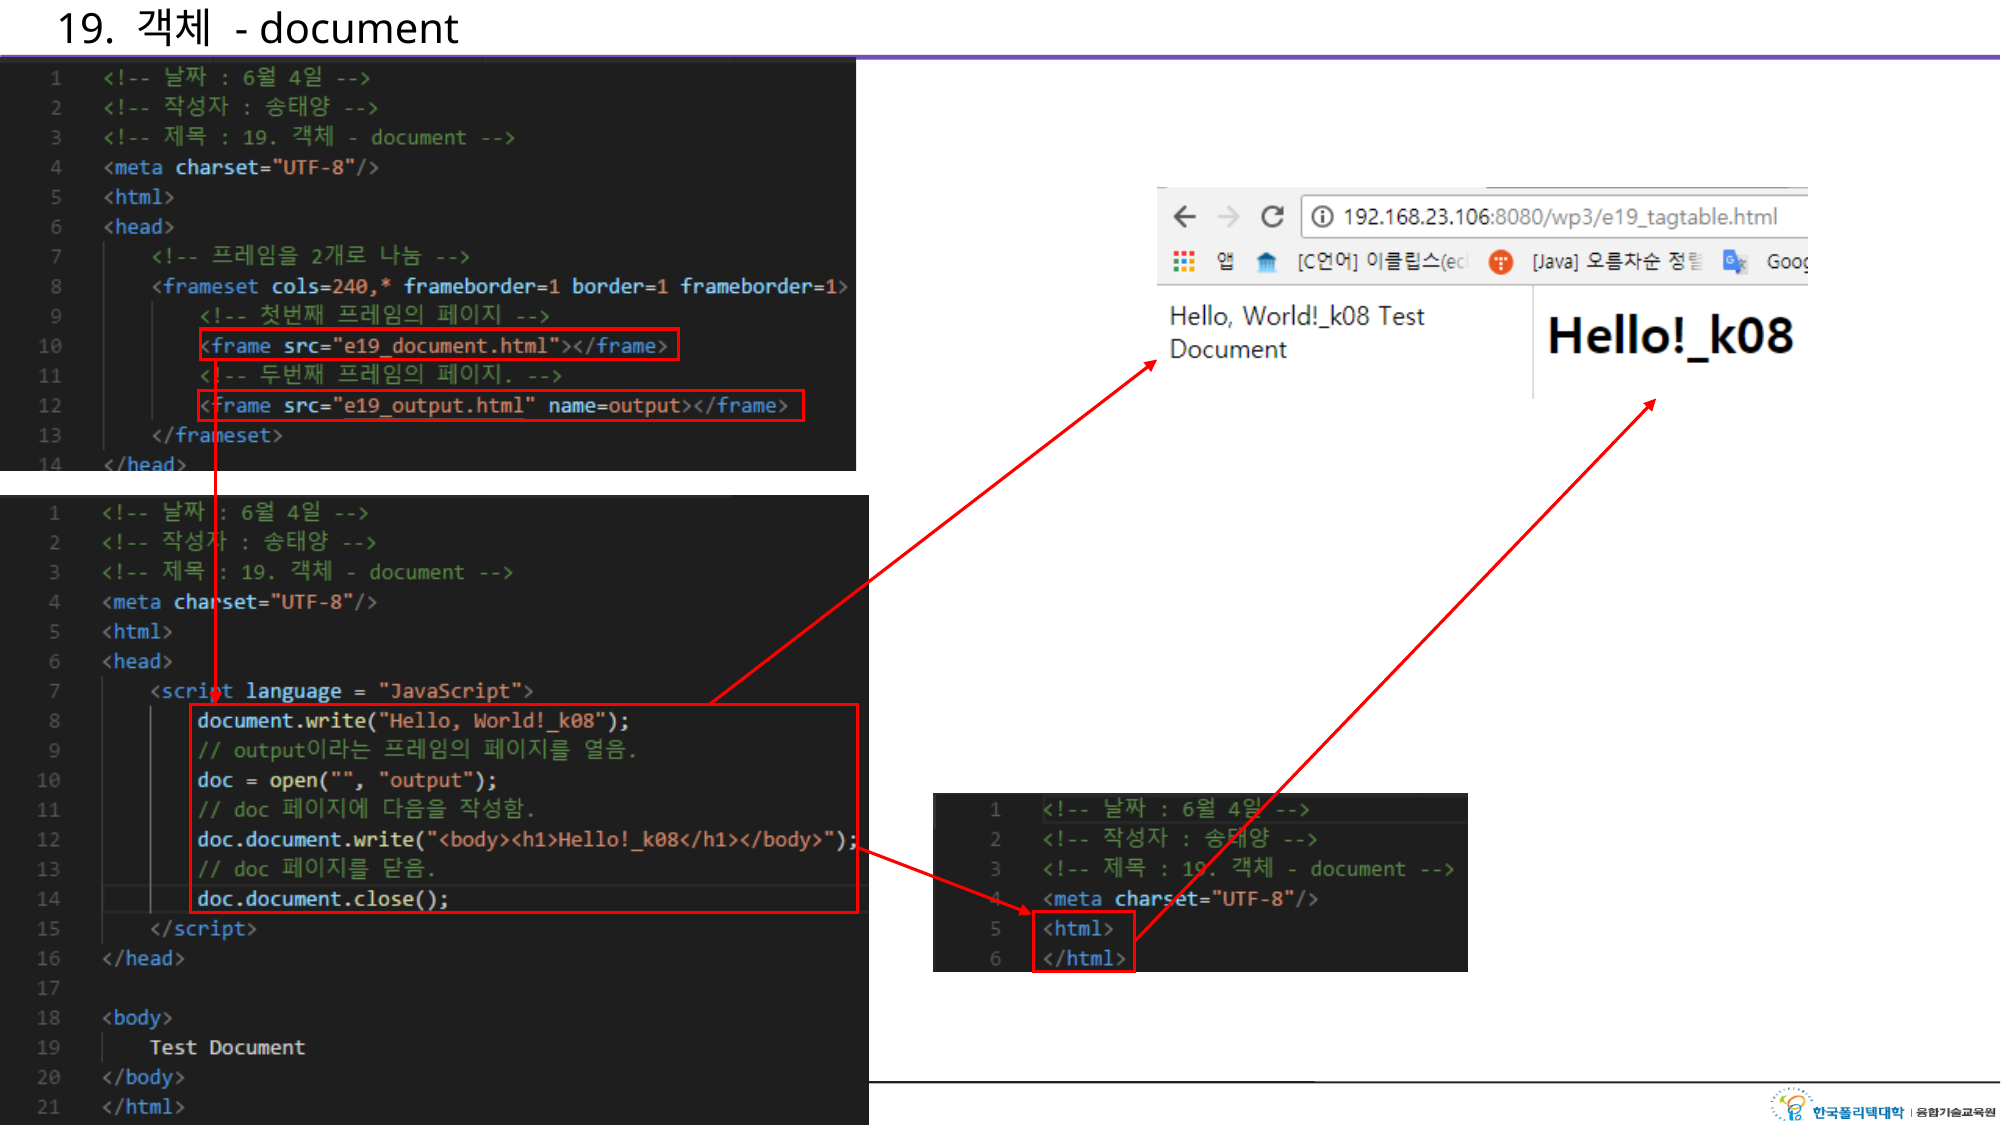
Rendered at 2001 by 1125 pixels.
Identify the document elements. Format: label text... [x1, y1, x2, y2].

title 19. 객체 - document [41, 0, 1972, 52]
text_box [709, 359, 1158, 705]
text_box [1134, 398, 1657, 942]
picture [0, 57, 857, 471]
picture [1765, 1084, 1998, 1124]
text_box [855, 846, 1032, 915]
picture [0, 495, 869, 1125]
picture [933, 793, 1468, 972]
picture [1157, 187, 1808, 399]
